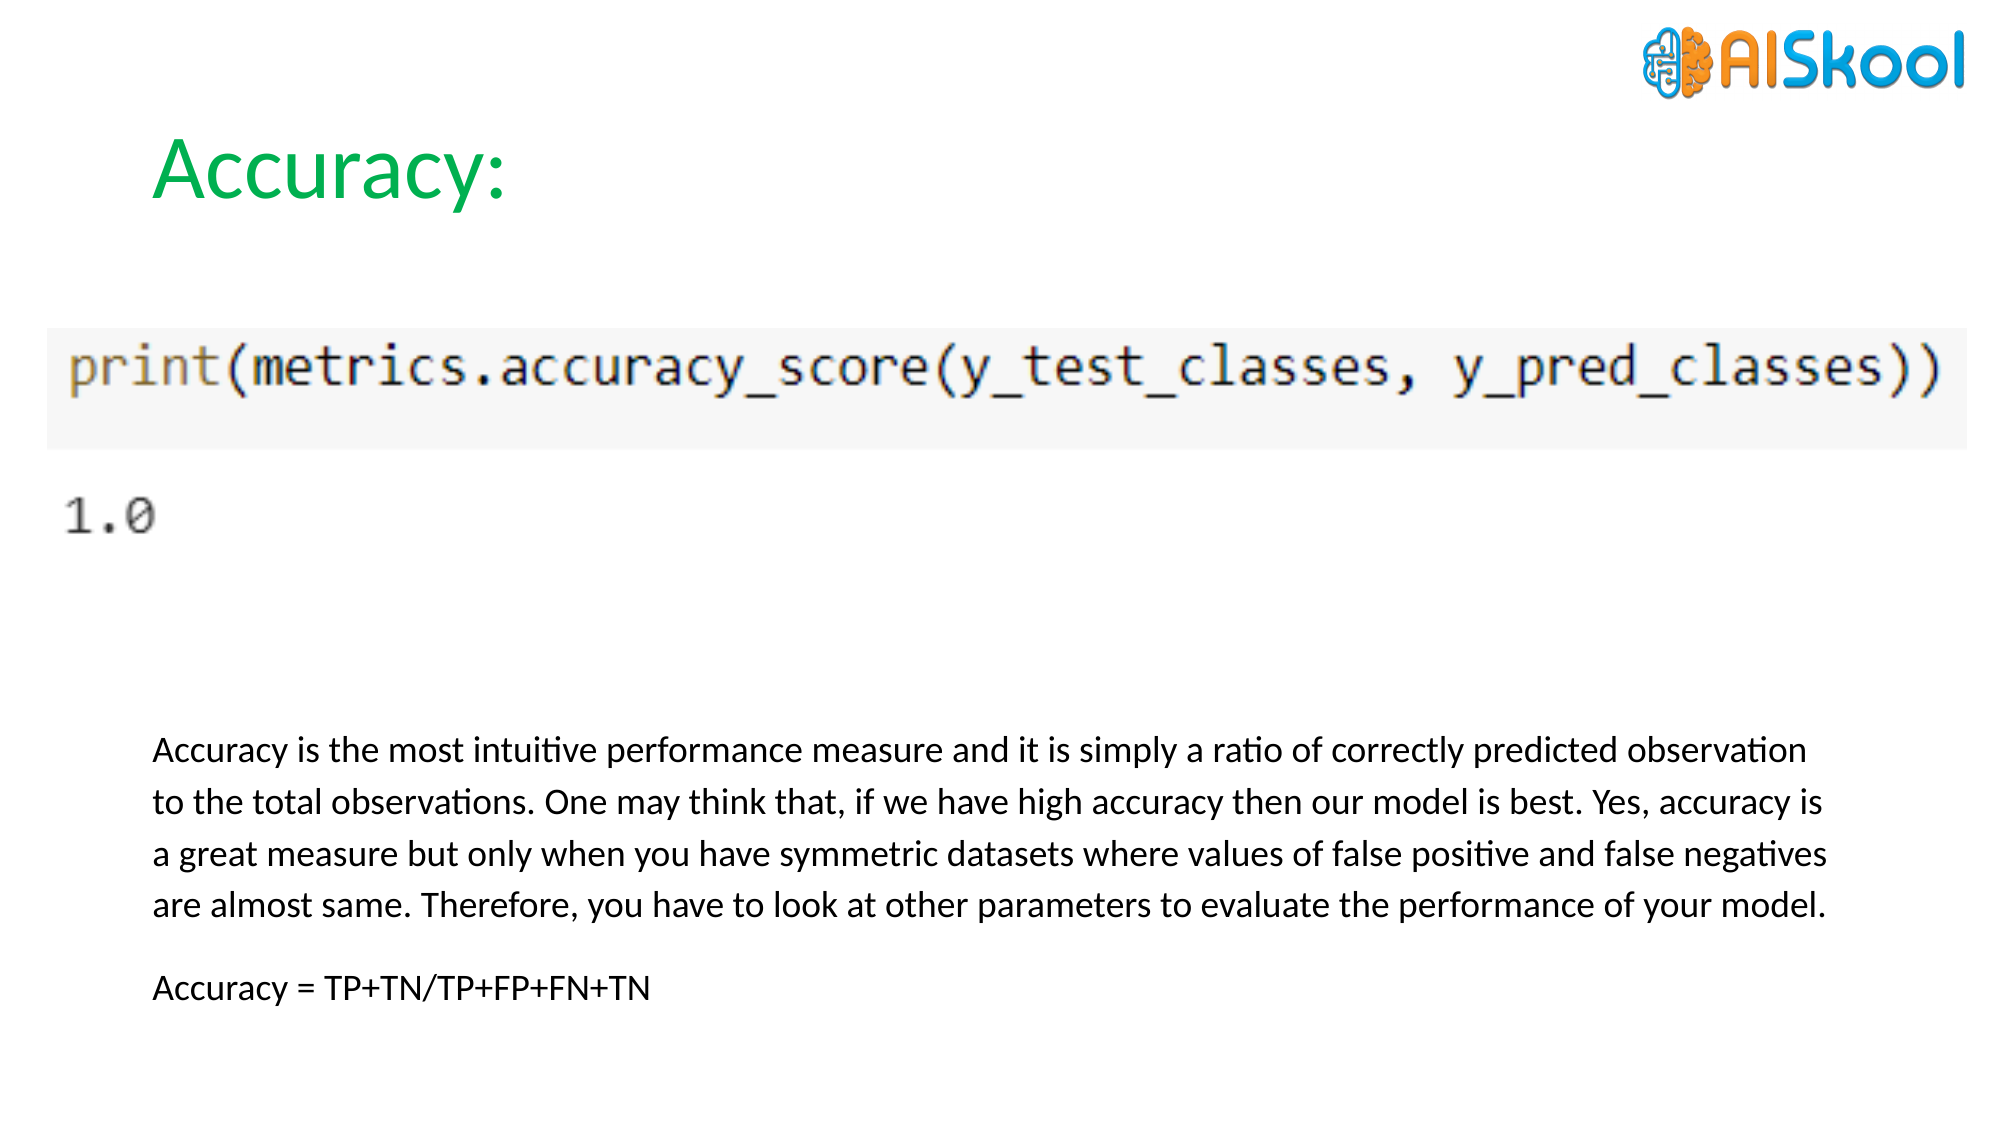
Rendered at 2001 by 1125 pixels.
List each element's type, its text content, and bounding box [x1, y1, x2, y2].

picture [46, 328, 1967, 563]
picture [1641, 23, 1967, 101]
title Accuracy: [137, 59, 1863, 278]
list Accuracy is the most intuitive performance measure and it is simply a ratio of correctly predicted observation to the total observations. One may think that, if we have high accuracy then our model is best. Yes, accuracy is a great measure but only when you have symmetric datasets where values of false positive and false negatives are almost same. Therefore, you have to look at other parameters to evaluate the performance of your model. Accuracy = TP+TN/TP+FP+FN+TN [137, 710, 1863, 1014]
